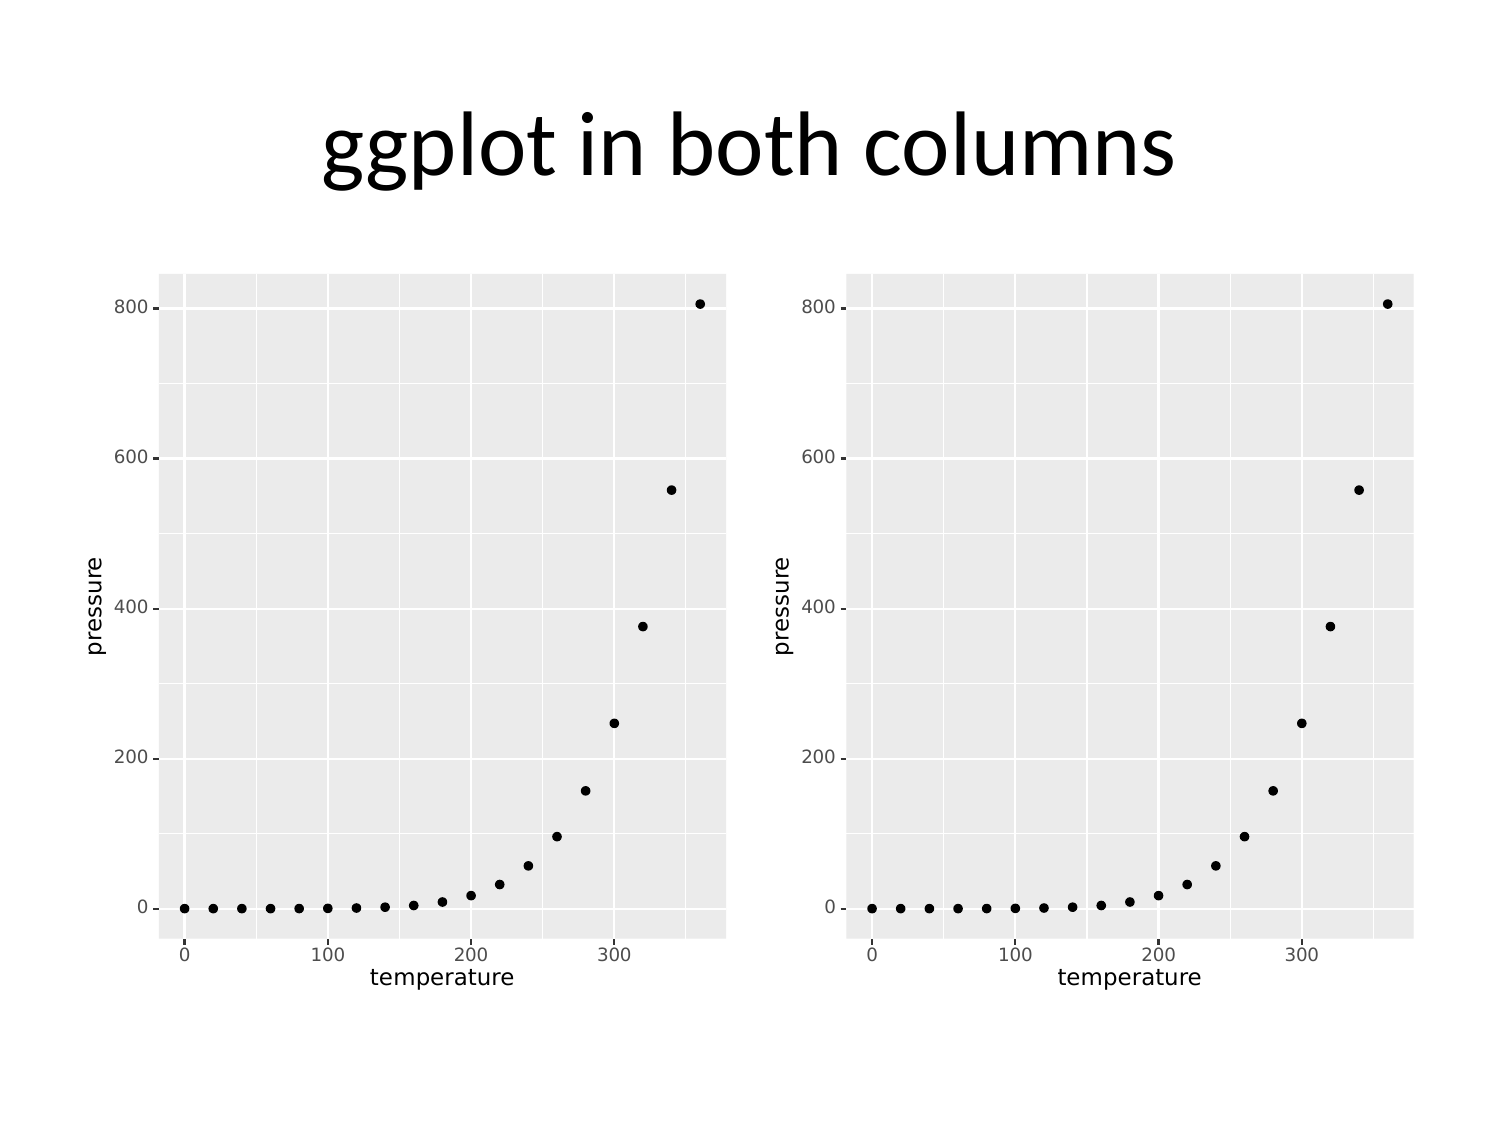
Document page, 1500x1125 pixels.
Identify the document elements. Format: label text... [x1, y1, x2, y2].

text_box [762, 262, 1426, 1006]
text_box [74, 262, 738, 1006]
title ggplot in both columns [75, 45, 1425, 233]
